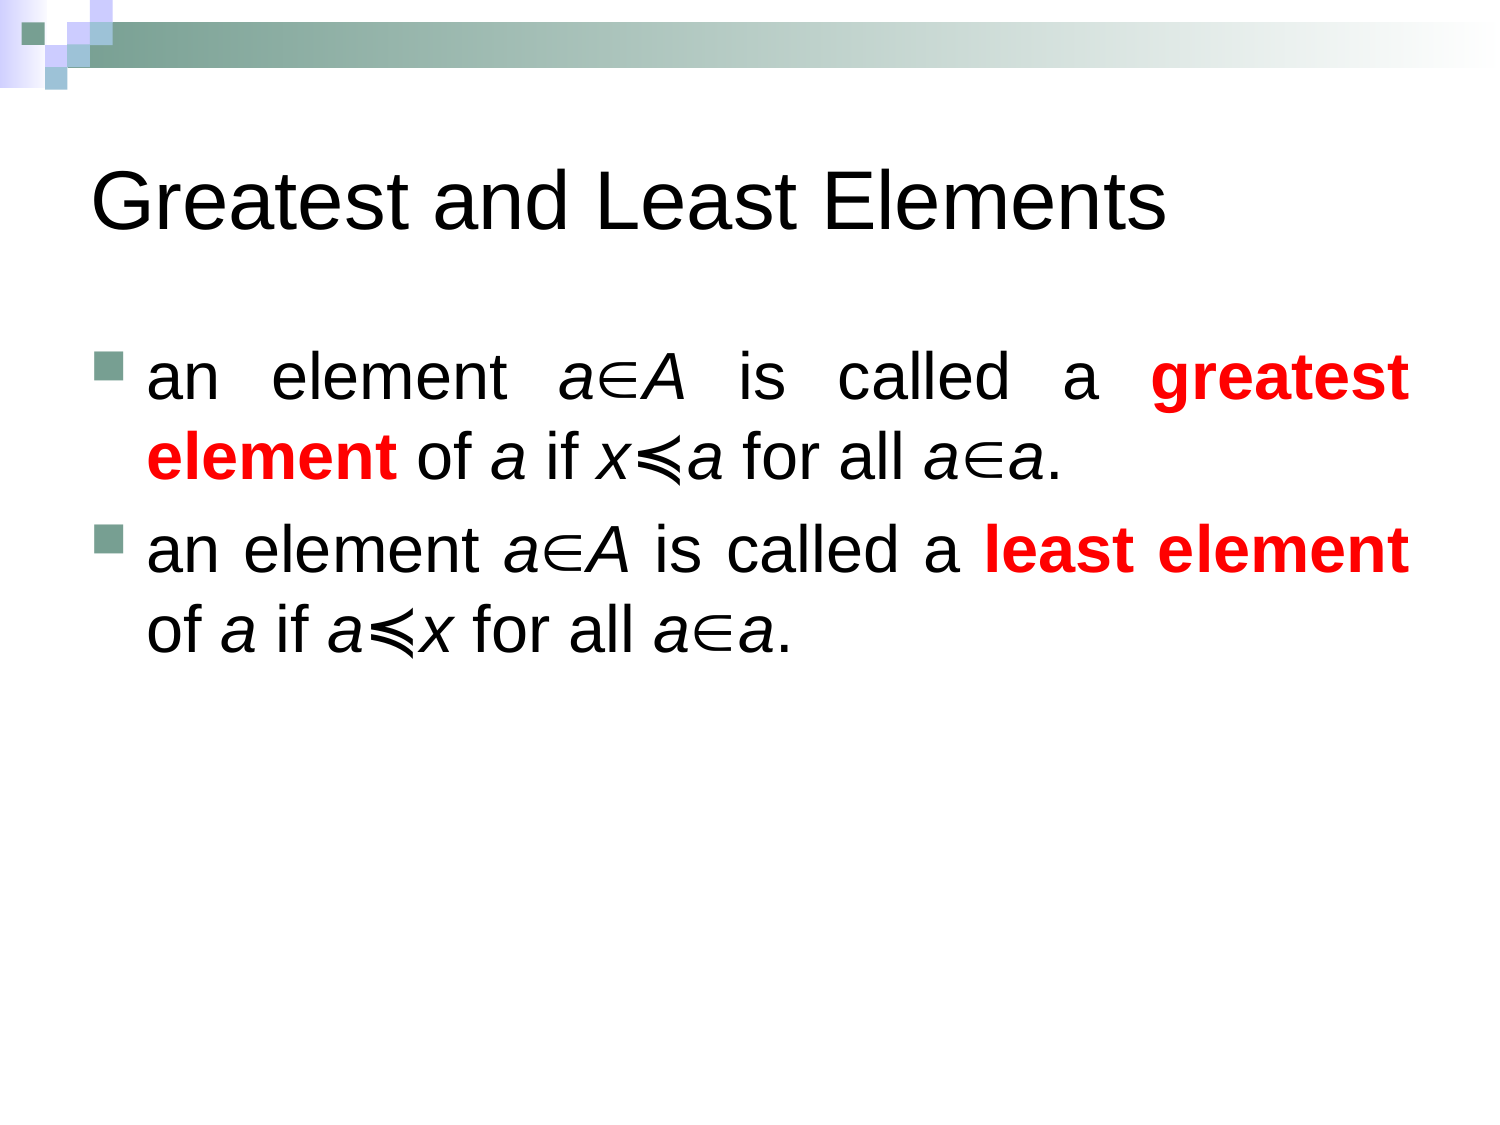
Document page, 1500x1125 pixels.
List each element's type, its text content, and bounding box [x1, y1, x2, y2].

title Greatest and Least Elements [74, 92, 1426, 301]
list an element aA is called a greatest element of a if x≼a for all aa. an element aA is called a least element of a if a≼x for all aa. [74, 324, 1426, 963]
